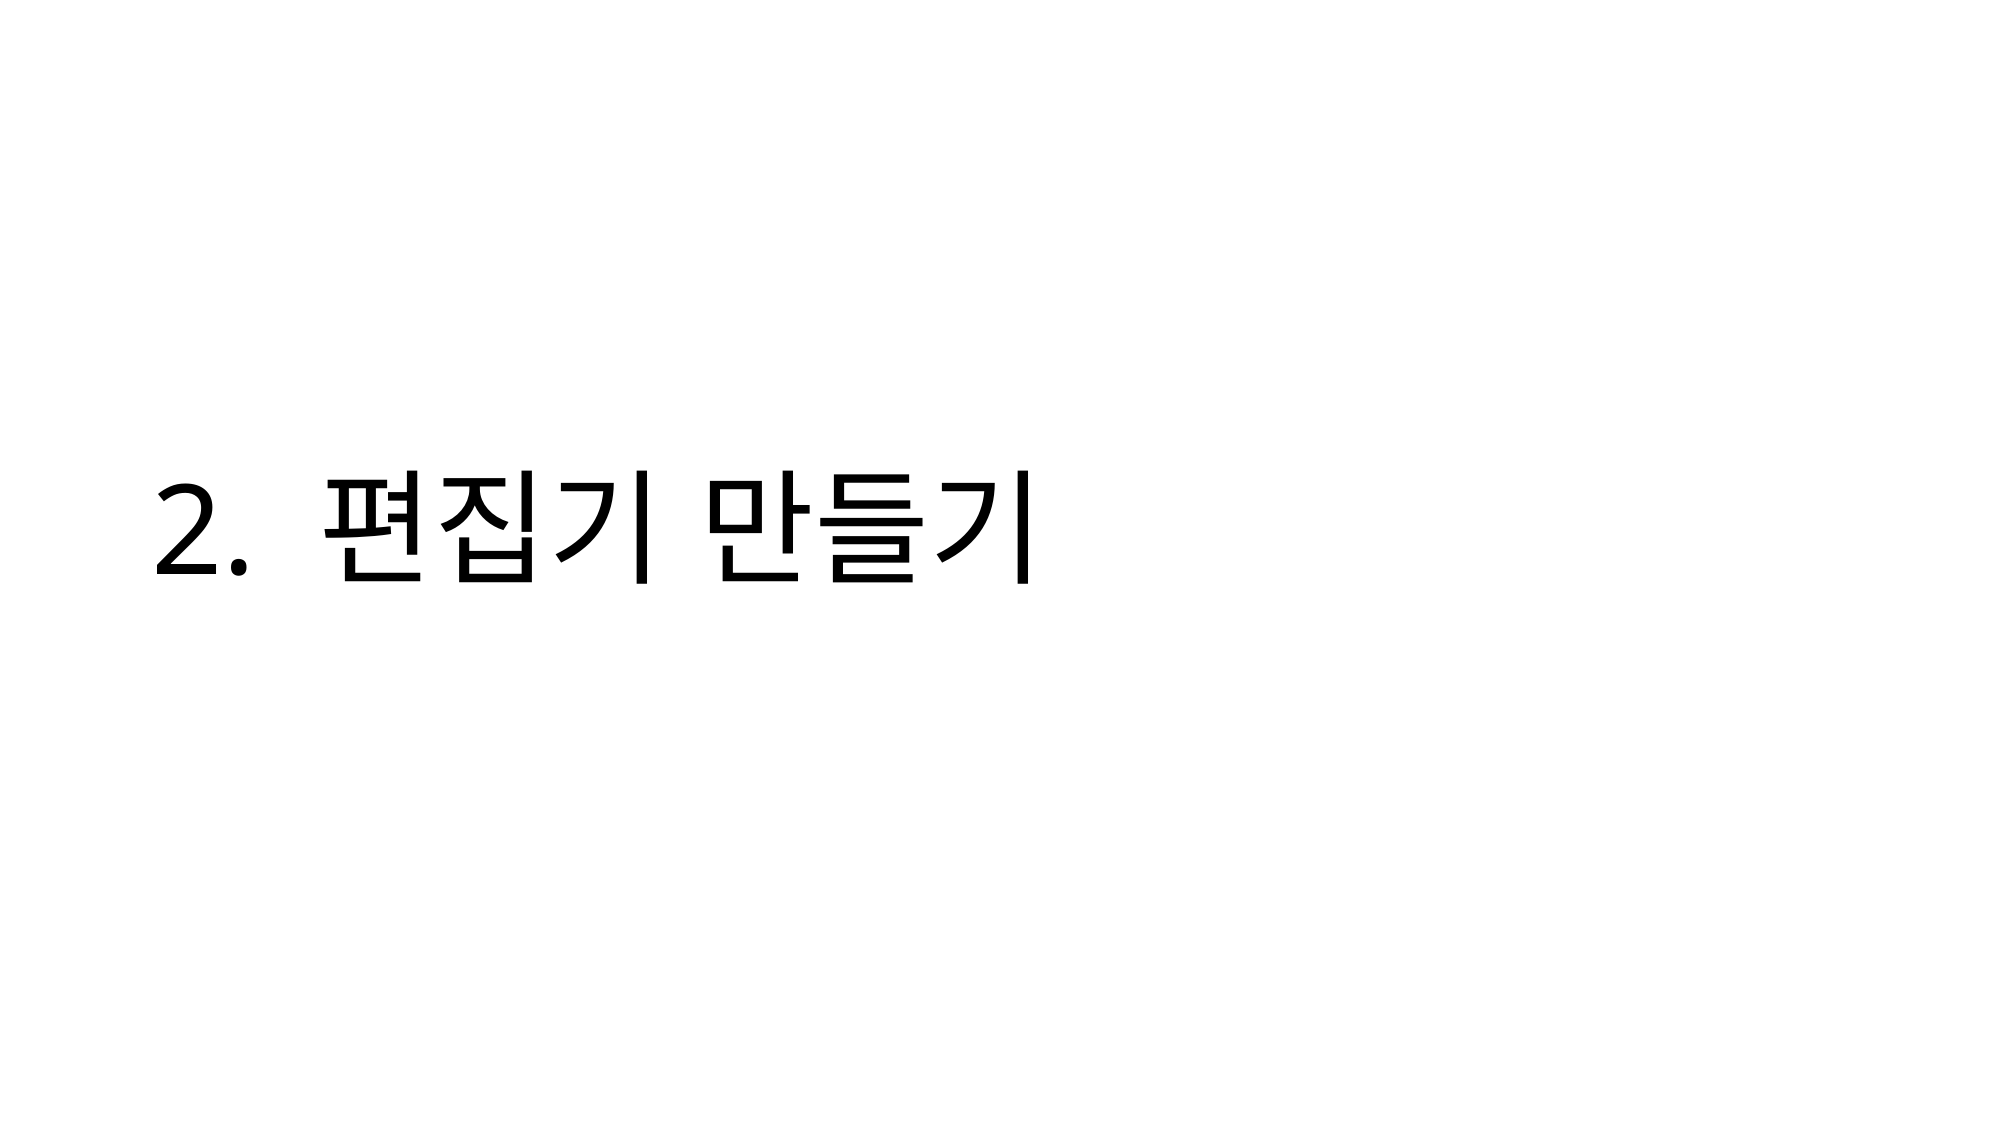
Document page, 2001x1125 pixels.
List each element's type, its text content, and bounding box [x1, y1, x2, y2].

title 2. 편집기 만들기 [136, 280, 1862, 609]
